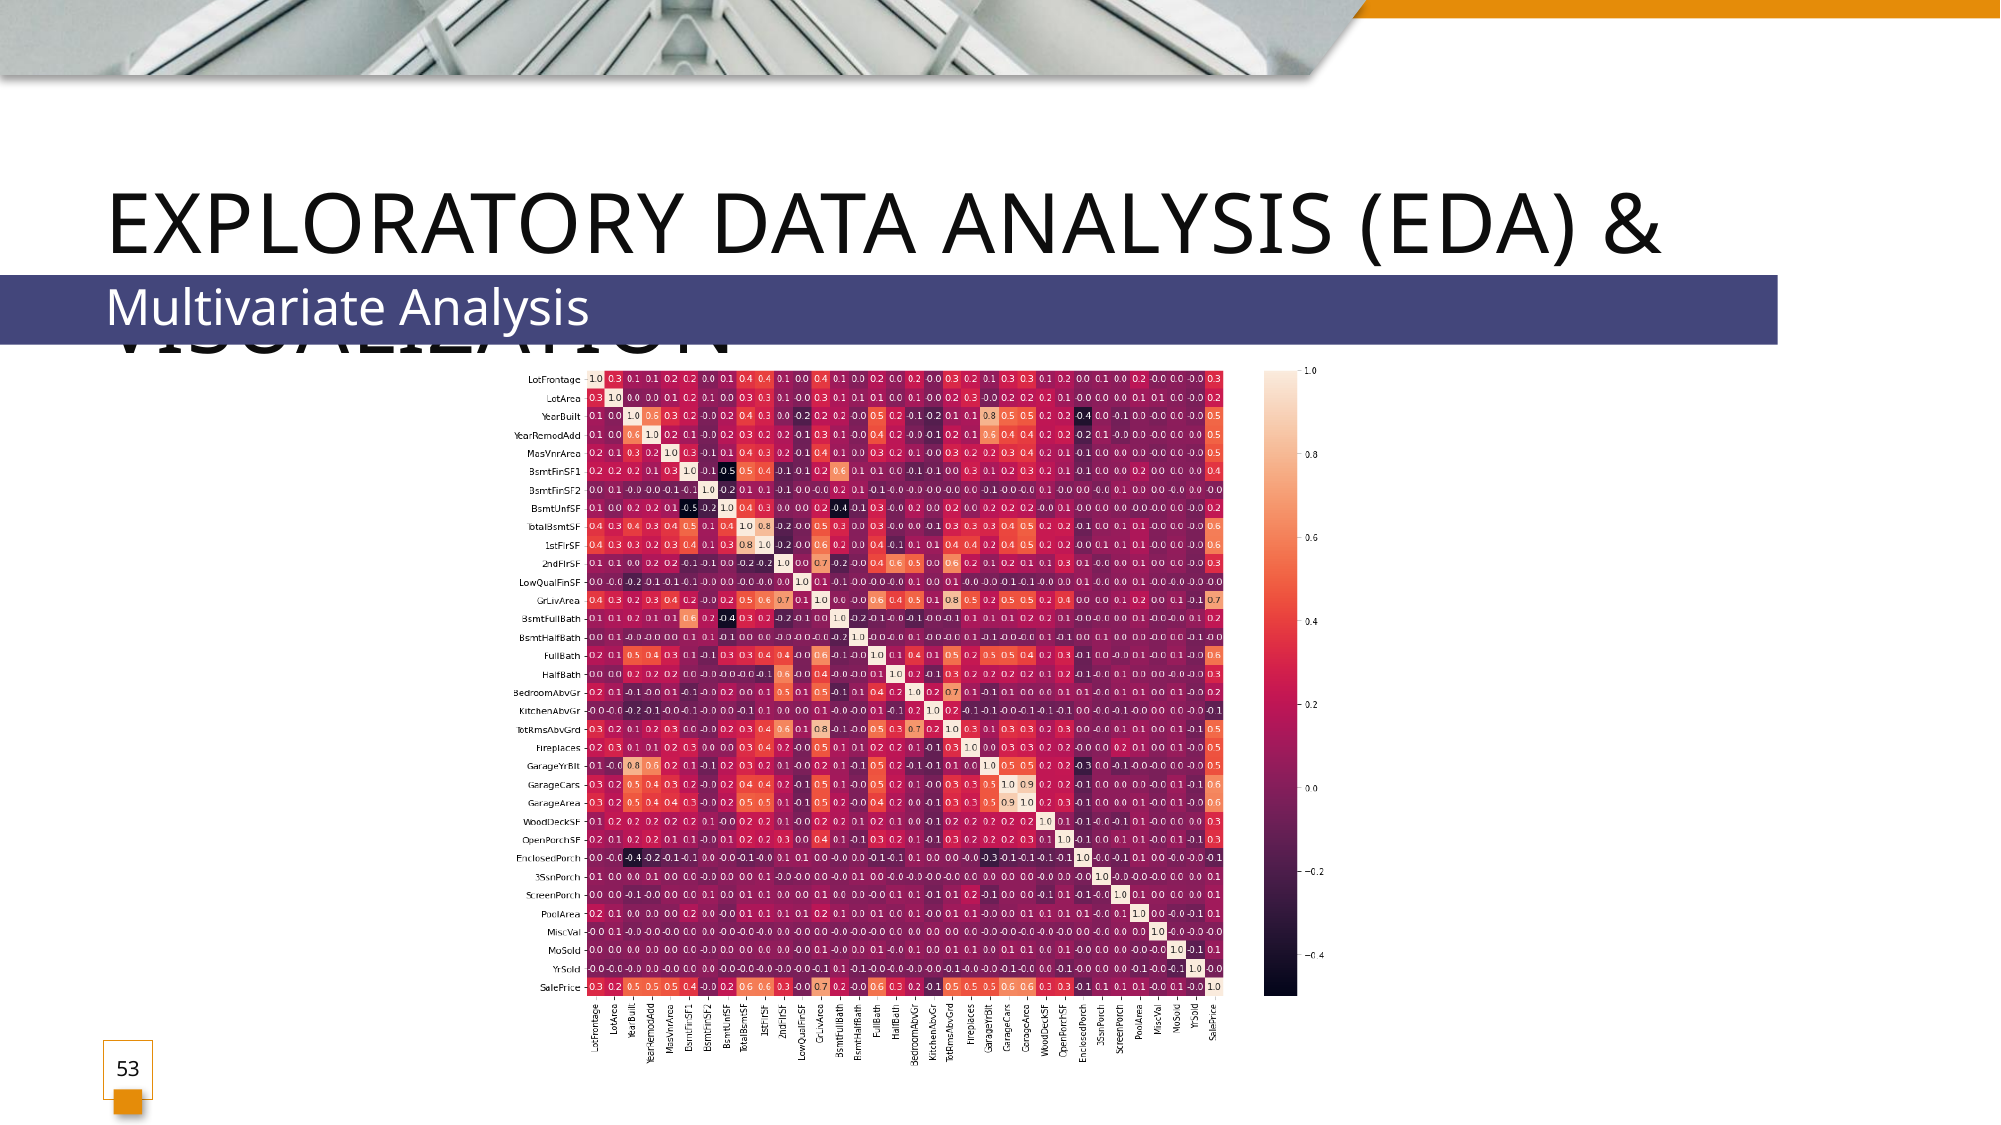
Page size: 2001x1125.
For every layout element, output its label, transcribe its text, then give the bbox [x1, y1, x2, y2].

list Multivariate Analysis [0, 275, 1778, 345]
text_box [113, 1089, 143, 1115]
slide_number 53 [103, 1040, 153, 1100]
picture [0, 0, 1367, 76]
picture [505, 361, 1331, 1071]
title Exploratory Data analysis (eda) & visualization [90, 162, 1863, 279]
